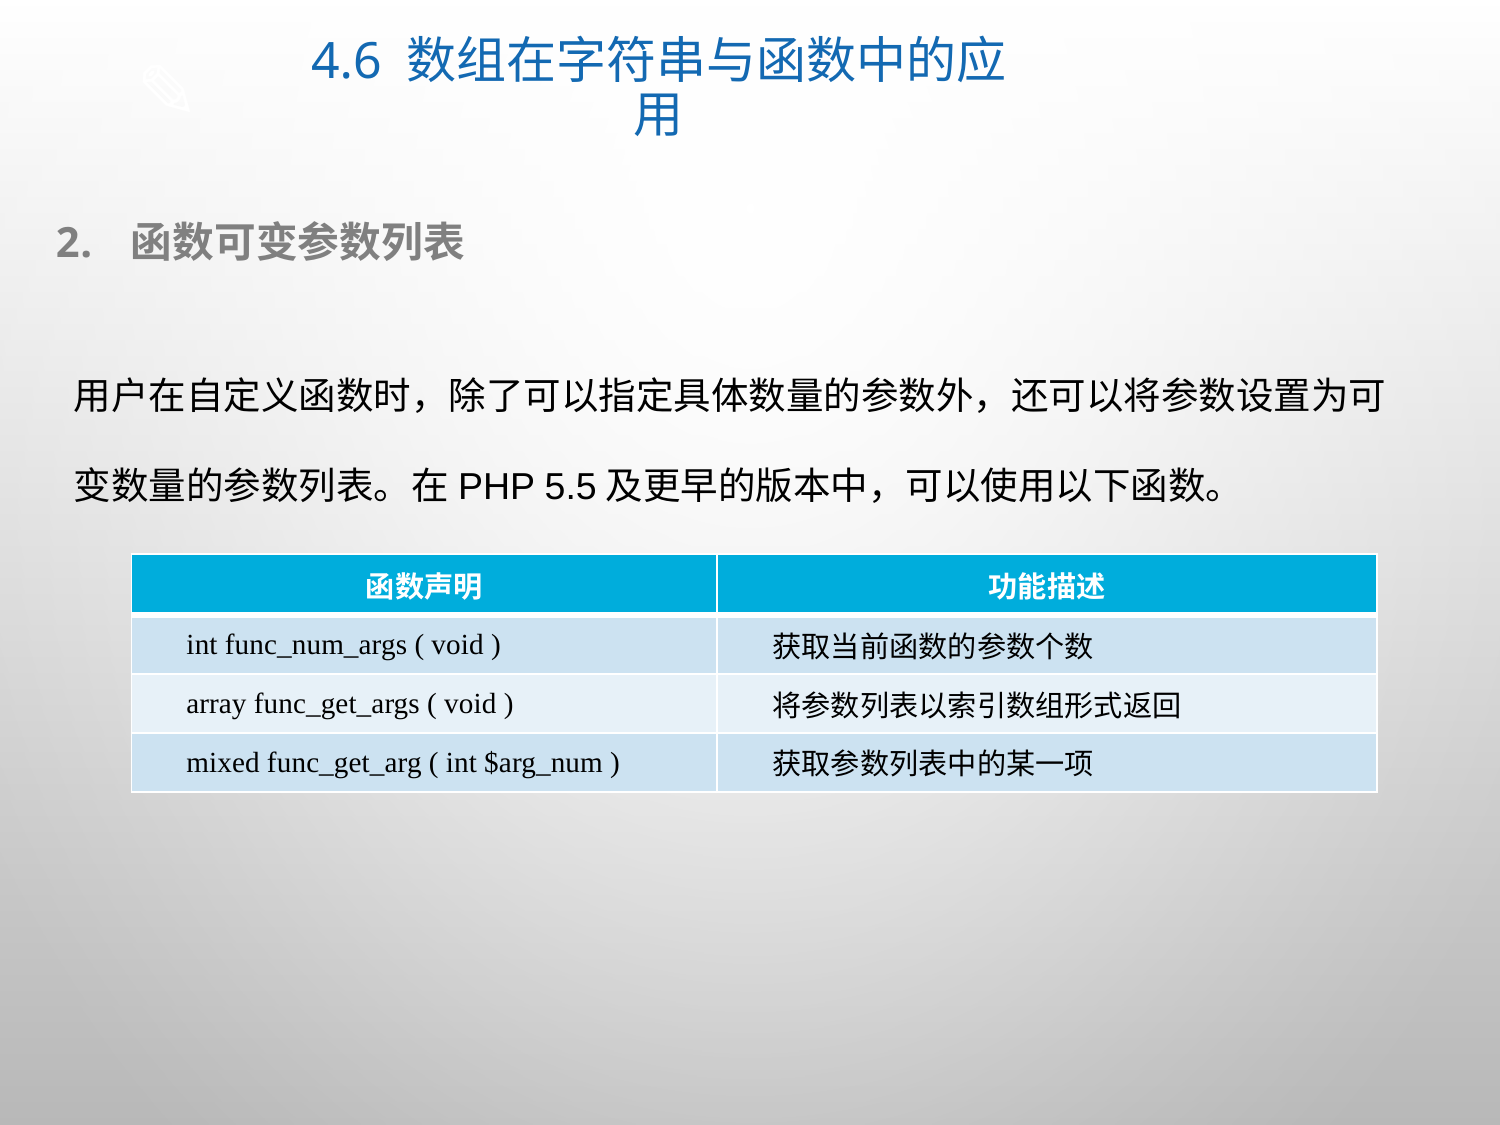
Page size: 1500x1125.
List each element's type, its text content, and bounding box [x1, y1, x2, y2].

table_cell int func_num_args ( void ) [132, 618, 716, 673]
table_cell 获取当前函数的参数个数 [718, 618, 1376, 673]
title 4.6 数组在字符串与函数中的应用 [271, 25, 1046, 153]
text_box 函数可变参数列表 [41, 208, 1424, 274]
table_cell 将参数列表以索引数组形式返回 [718, 675, 1376, 732]
picture [0, 0, 1500, 1125]
table_header 函数声明 [132, 555, 716, 612]
table_cell array func_get_args ( void ) [132, 675, 716, 732]
table_header 功能描述 [718, 555, 1376, 612]
table_cell mixed func_get_arg ( int $arg_num ) [132, 734, 716, 791]
text_box 用户在自定义函数时，除了可以指定具体数量的参数外，还可以将参数设置为可变数量的参数列表。在PHP 5.5及更早的版本中，可以使用以下函数。 [59, 319, 1439, 515]
table_cell 获取参数列表中的某一项 [718, 734, 1376, 791]
